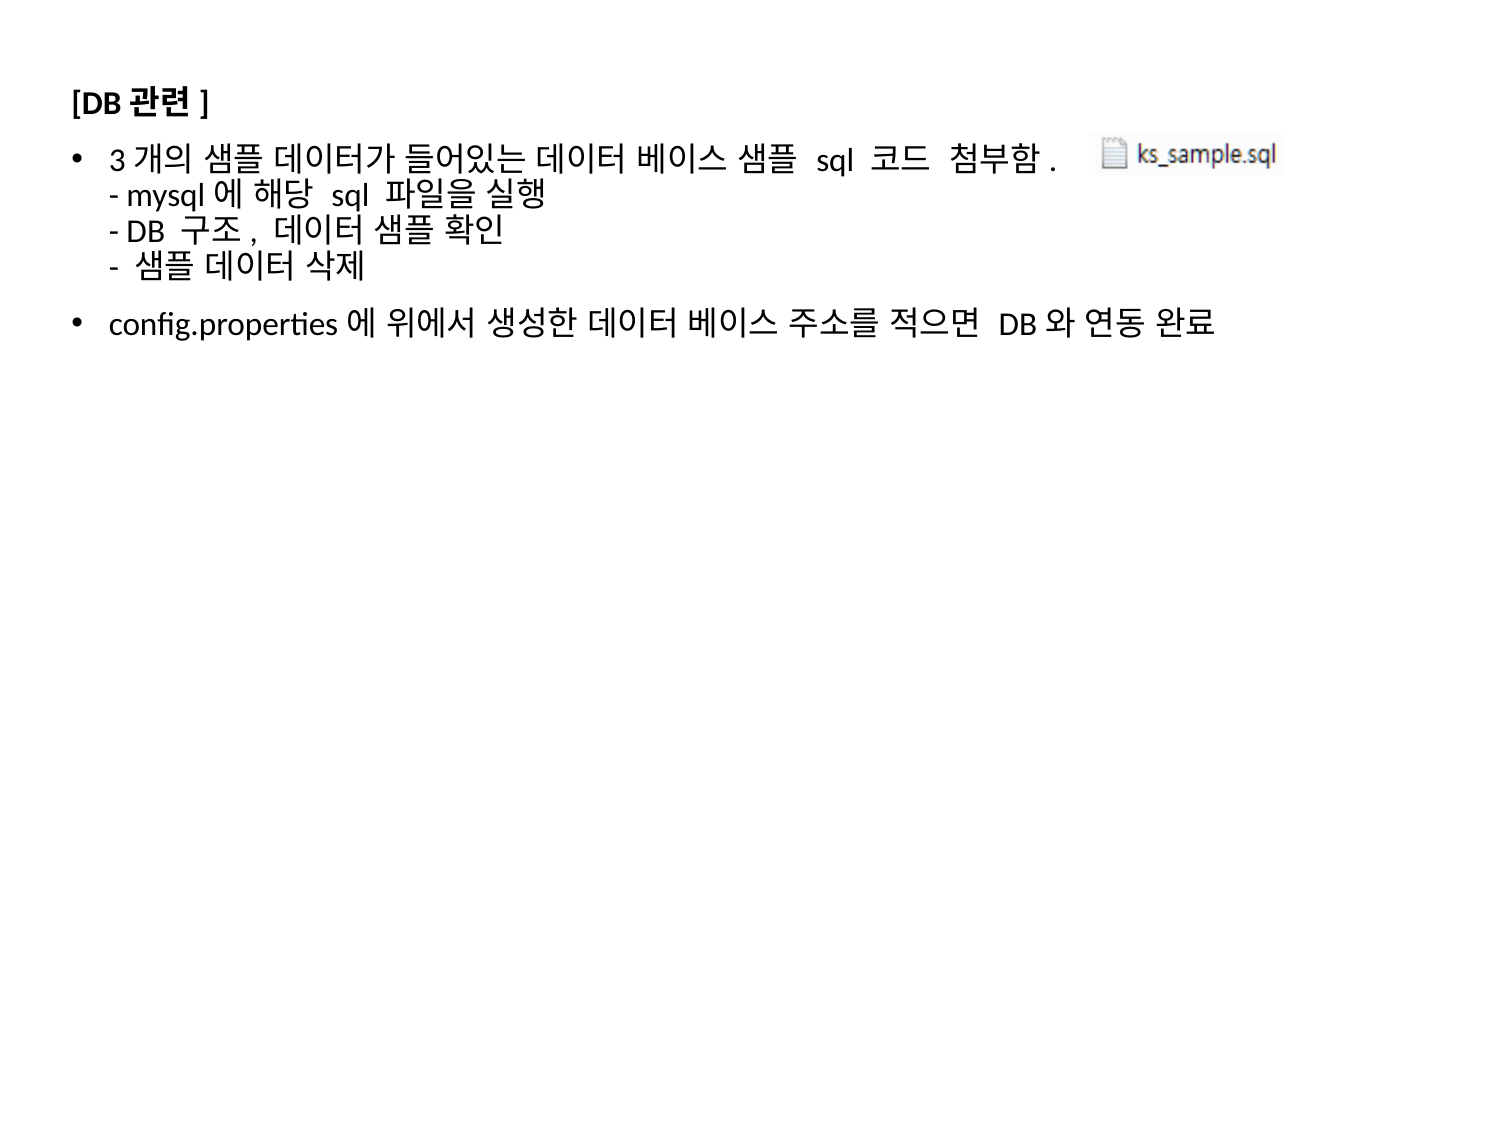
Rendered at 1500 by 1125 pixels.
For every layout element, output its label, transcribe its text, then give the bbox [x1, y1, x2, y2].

picture [1089, 133, 1283, 175]
list [DB관련] 3개의 샘플 데이터가 들어있는 데이터 베이스 샘플 sql 코드 첨부함. - mysql에 해당 sql 파일을 실행 - DB 구조, 데이터 샘플 확인 - 샘플 데이터 삭제 config.properties에 위에서 생성한 데이터 베이스 주소를 적으면 DB와 연동 완료 [56, 78, 1351, 792]
